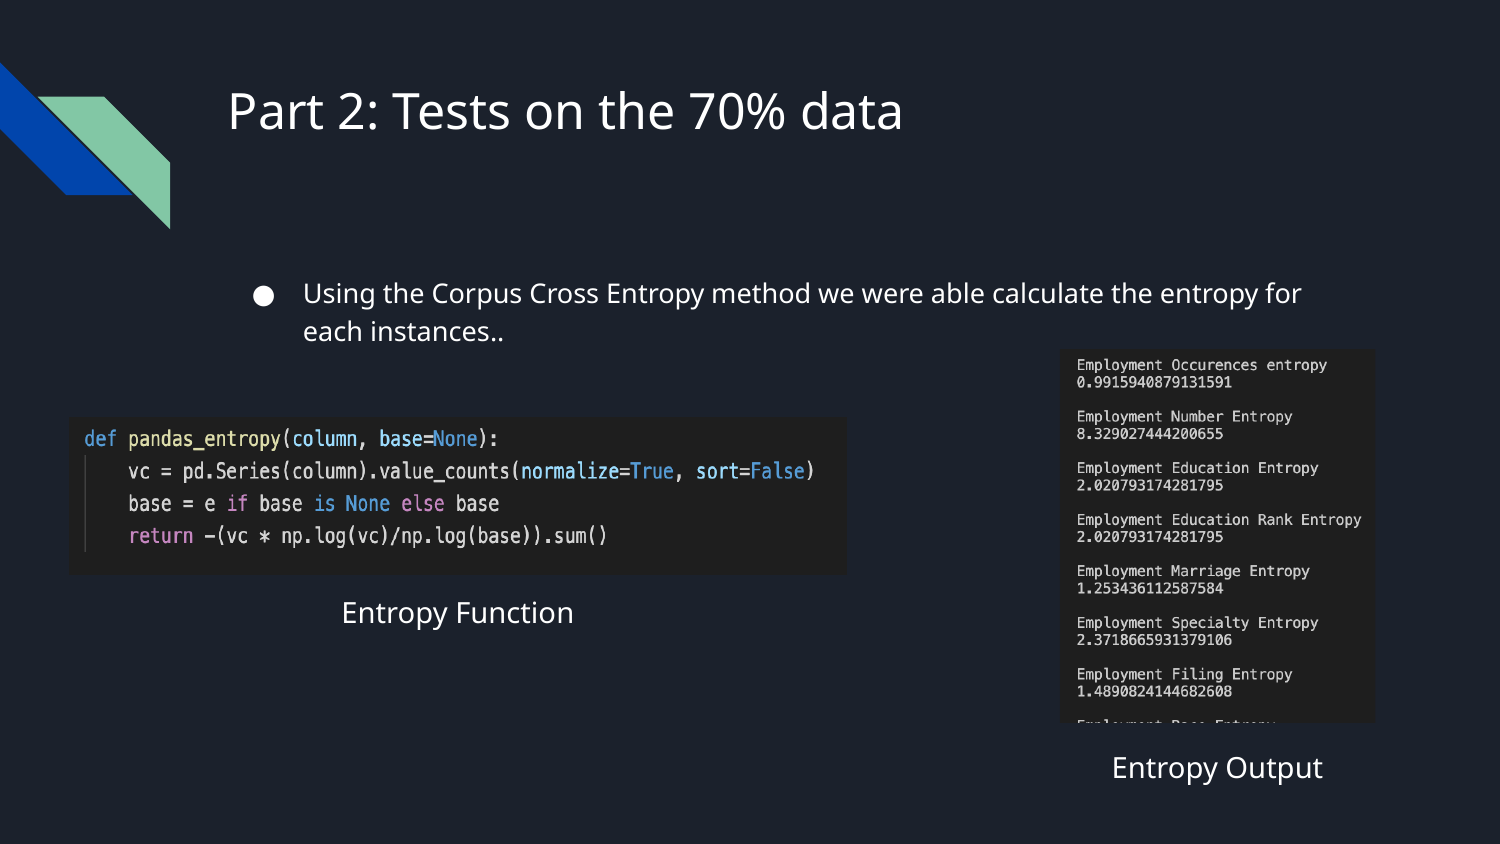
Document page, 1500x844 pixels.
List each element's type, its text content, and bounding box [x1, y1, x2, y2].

title Part 2: Tests on the 70% data [212, 64, 1368, 215]
picture [69, 417, 847, 575]
text_box Entropy Output [1088, 734, 1347, 800]
list Using the Corpus Cross Entropy method we were able calculate the entropy for each instances.. [212, 257, 1368, 735]
picture [1059, 349, 1376, 723]
text_box Entropy Function [204, 583, 712, 644]
